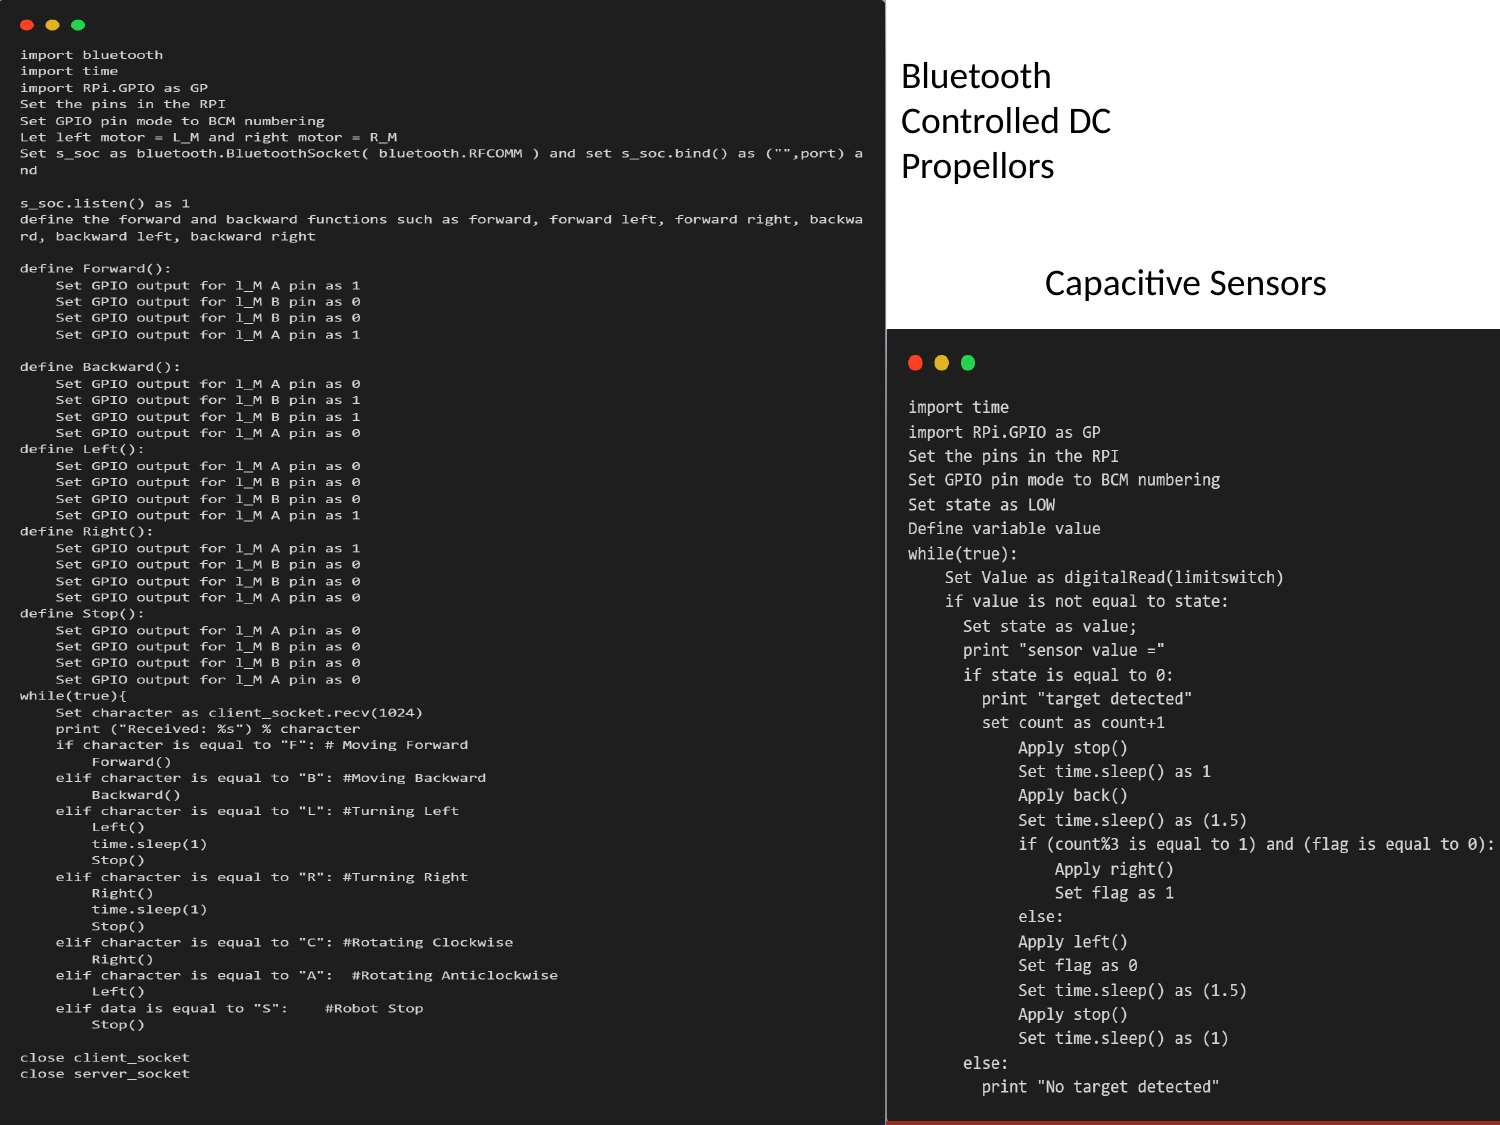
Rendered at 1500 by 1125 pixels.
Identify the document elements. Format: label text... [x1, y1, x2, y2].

text_box Bluetooth Controlled DC Propellors [894, 43, 1142, 194]
text_box Capacitive Sensors [1030, 250, 1500, 311]
picture [0, 0, 1500, 1125]
